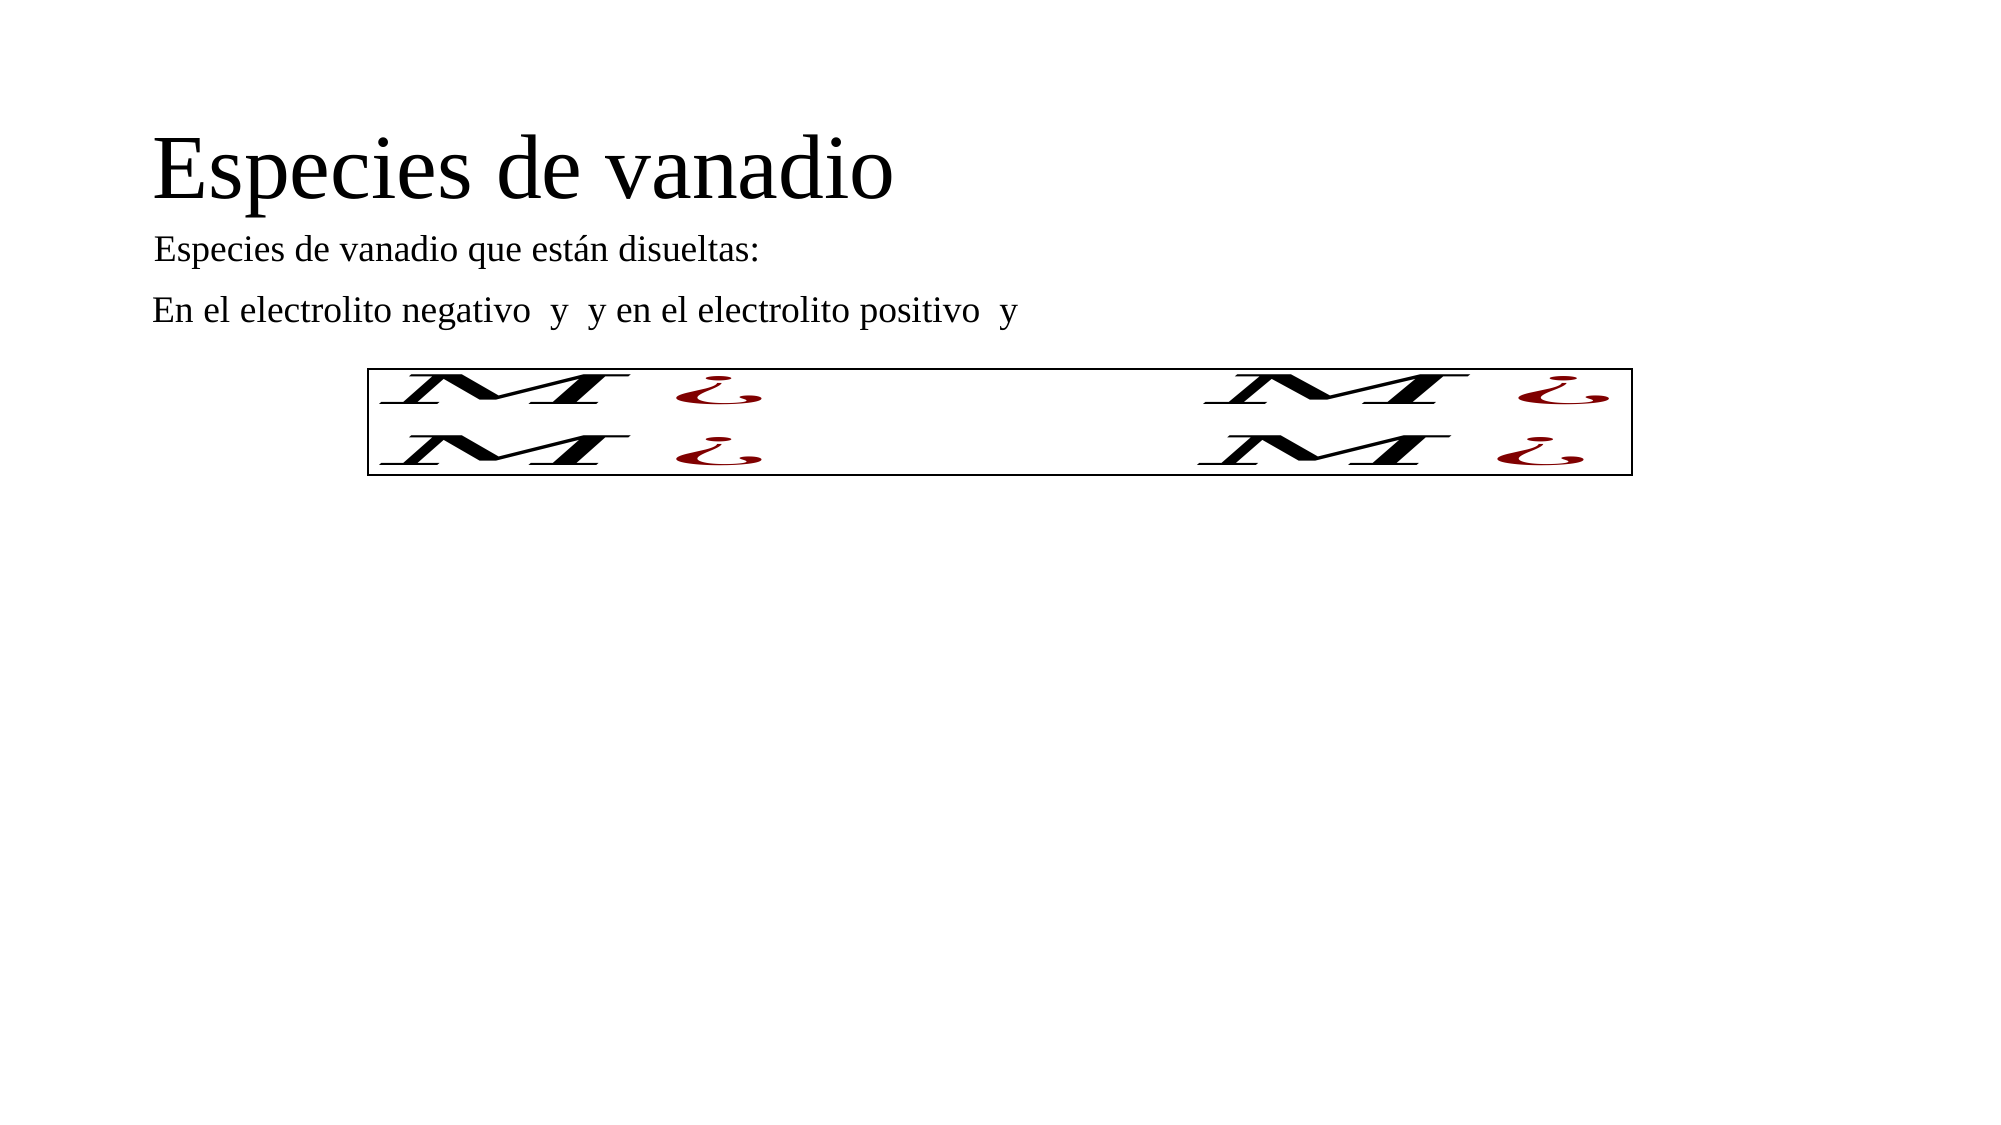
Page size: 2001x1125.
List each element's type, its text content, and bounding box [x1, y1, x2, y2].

title Especies de vanadio [137, 59, 1863, 278]
text_box Especies de vanadio que están disueltas: [139, 216, 776, 277]
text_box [367, 368, 1633, 475]
